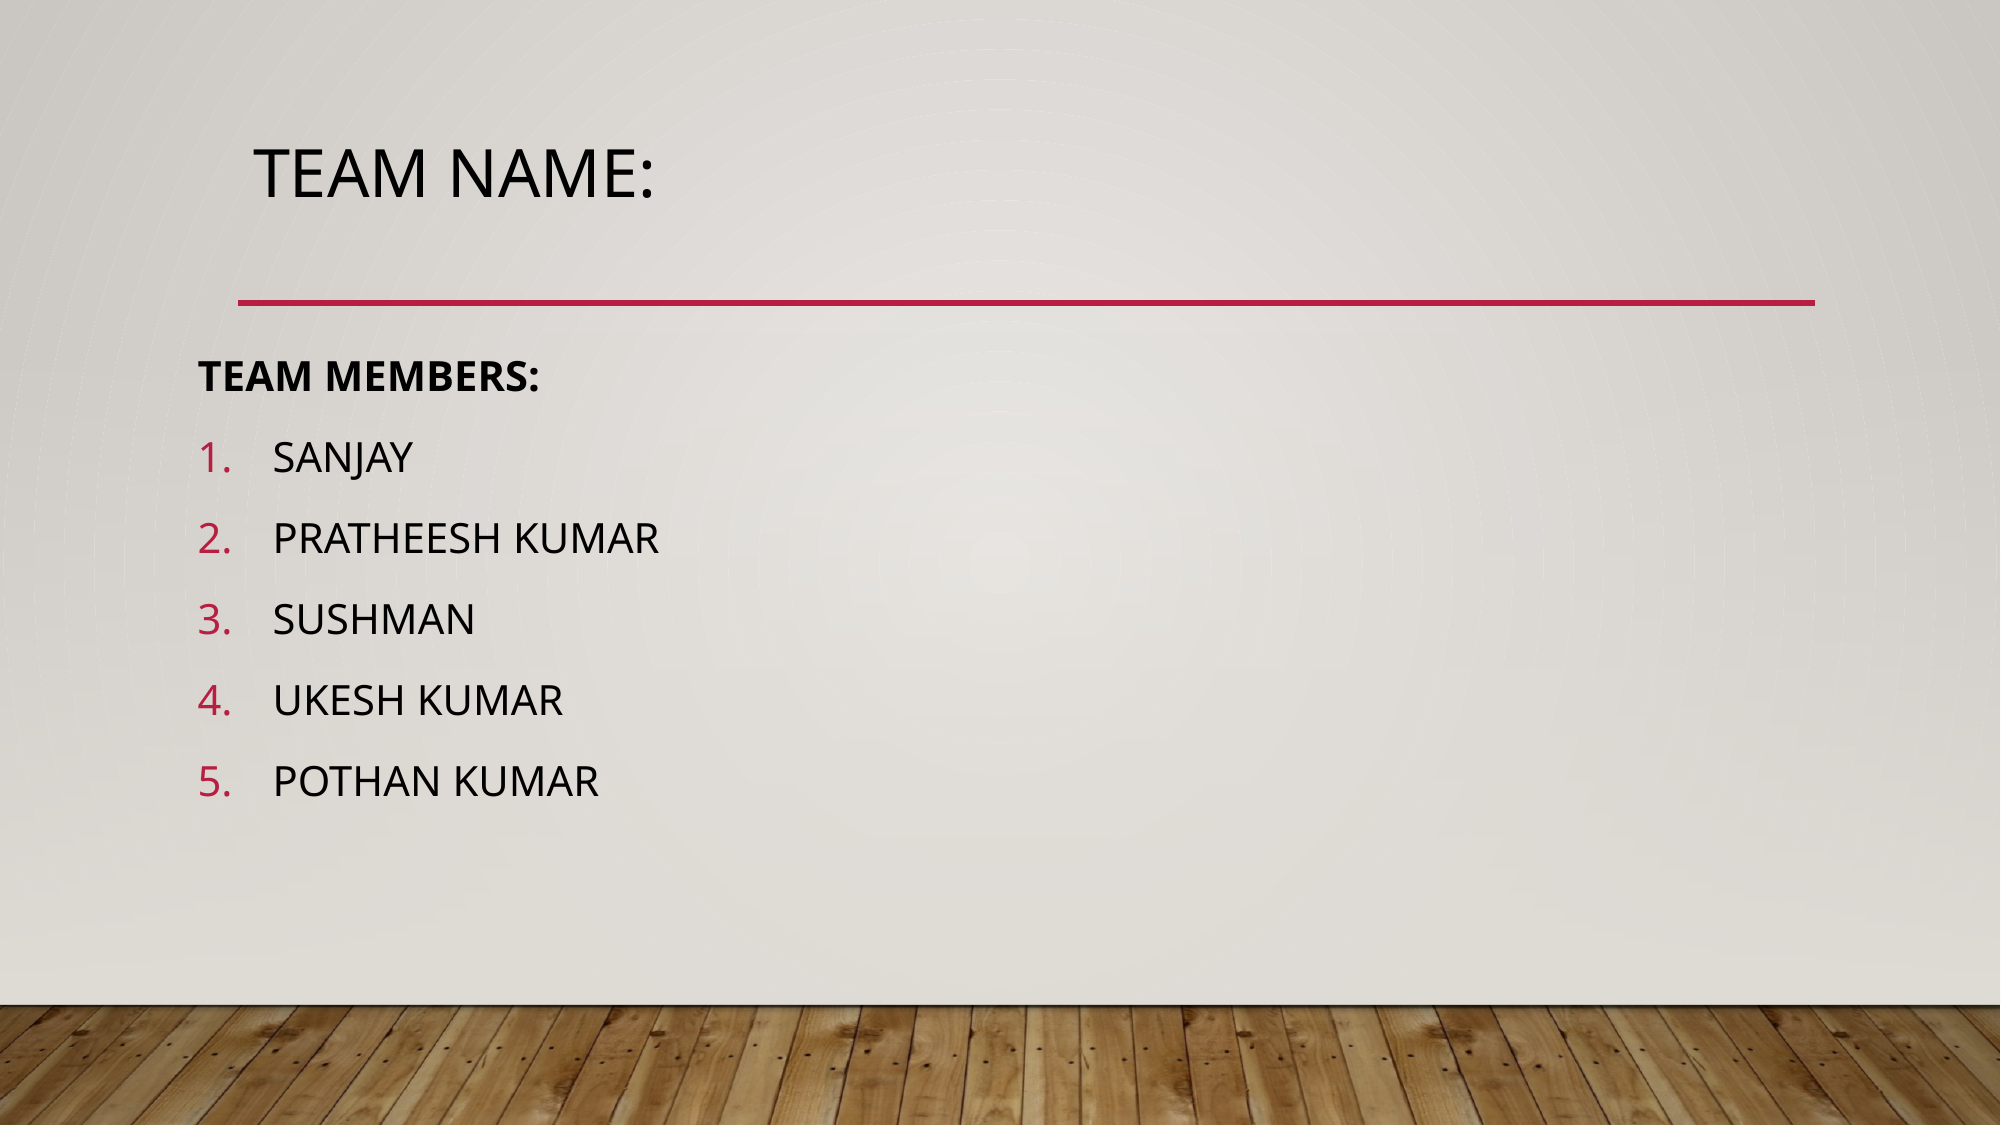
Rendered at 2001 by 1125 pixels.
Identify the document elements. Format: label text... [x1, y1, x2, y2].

title TEAM NAME: [238, 131, 1814, 305]
picture [0, 1005, 2000, 1125]
list TEAM MEMBERS: SANJAY PRATHEESH KUMAR SUSHMAN UKESH KUMAR POTHAN KUMAR [182, 332, 1758, 899]
